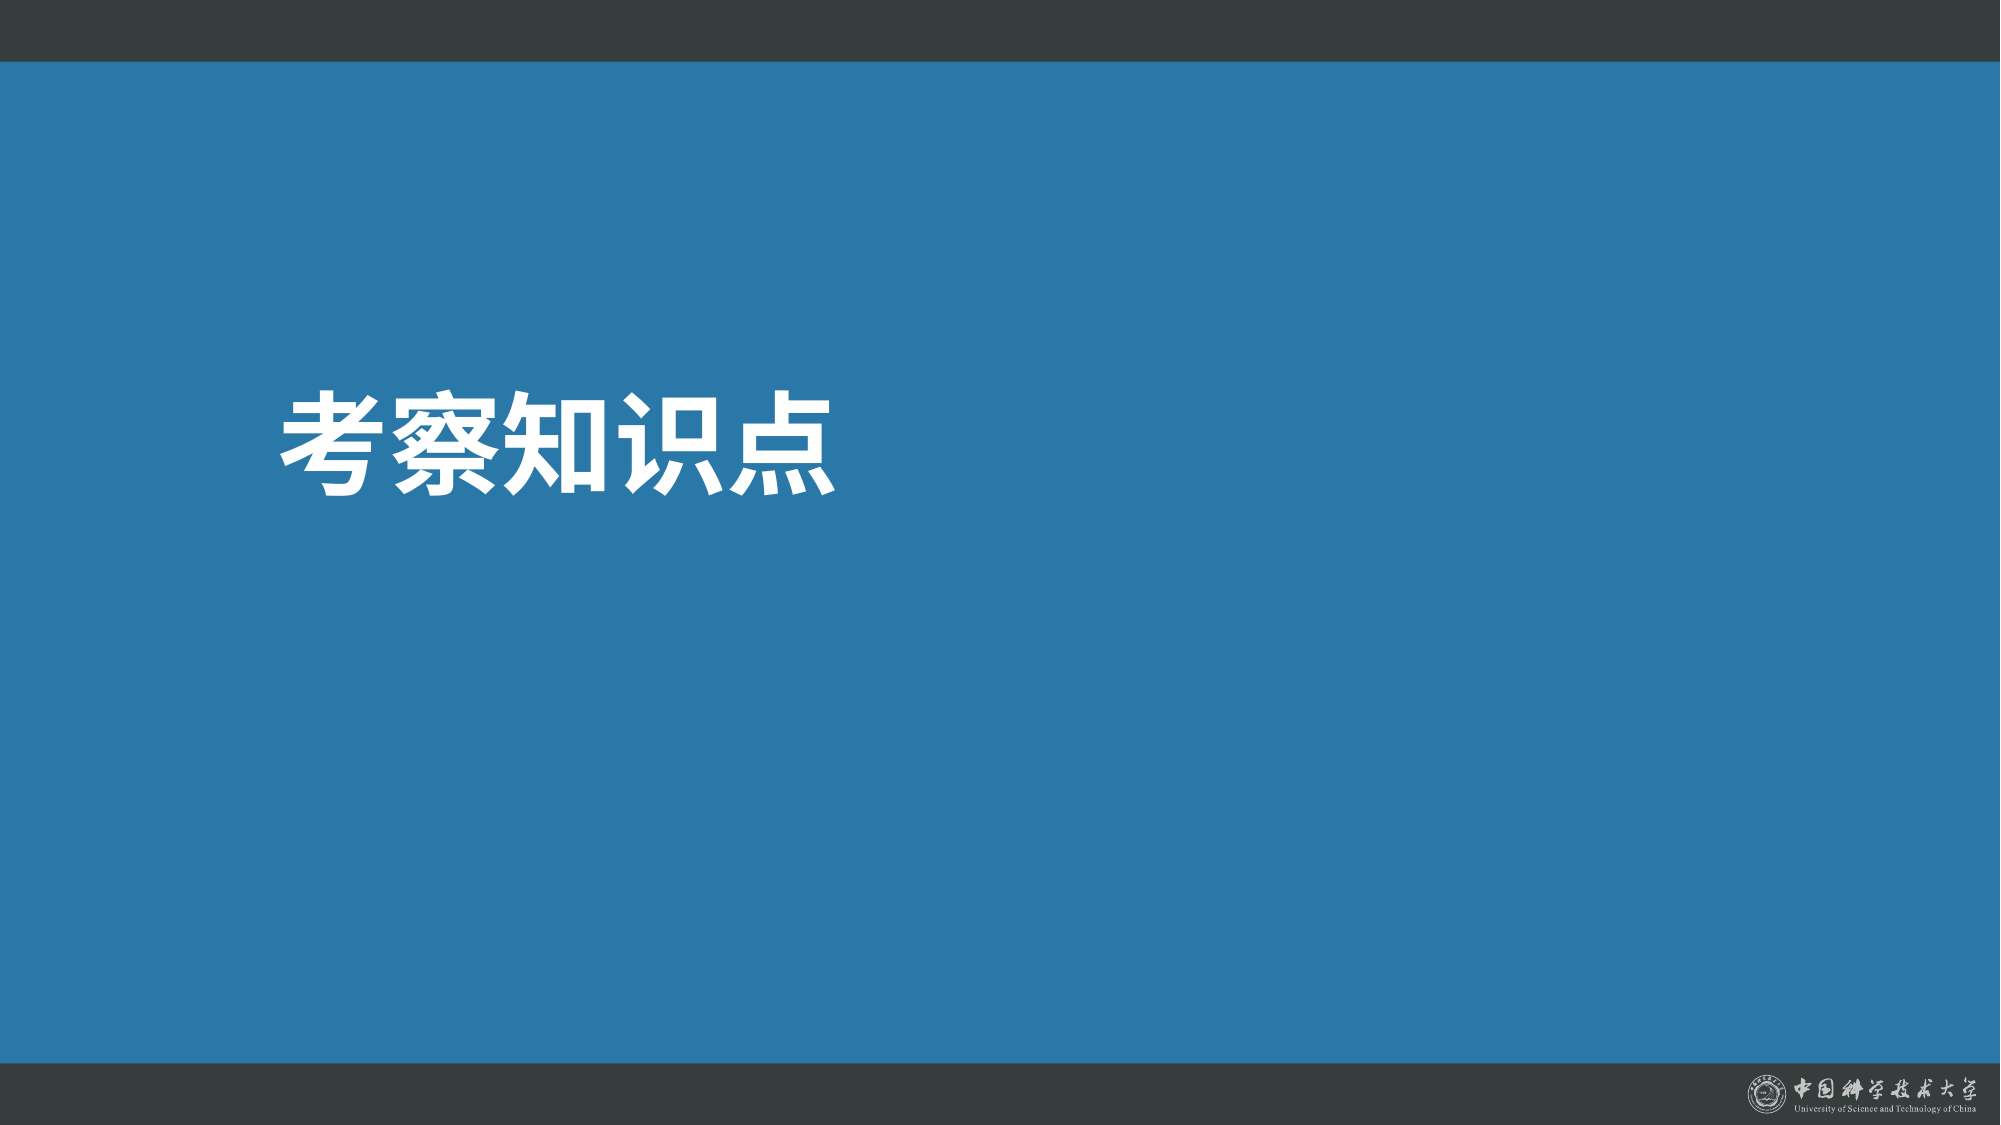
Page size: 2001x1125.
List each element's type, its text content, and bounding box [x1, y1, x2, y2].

title 考察知识点 [262, 130, 1738, 518]
